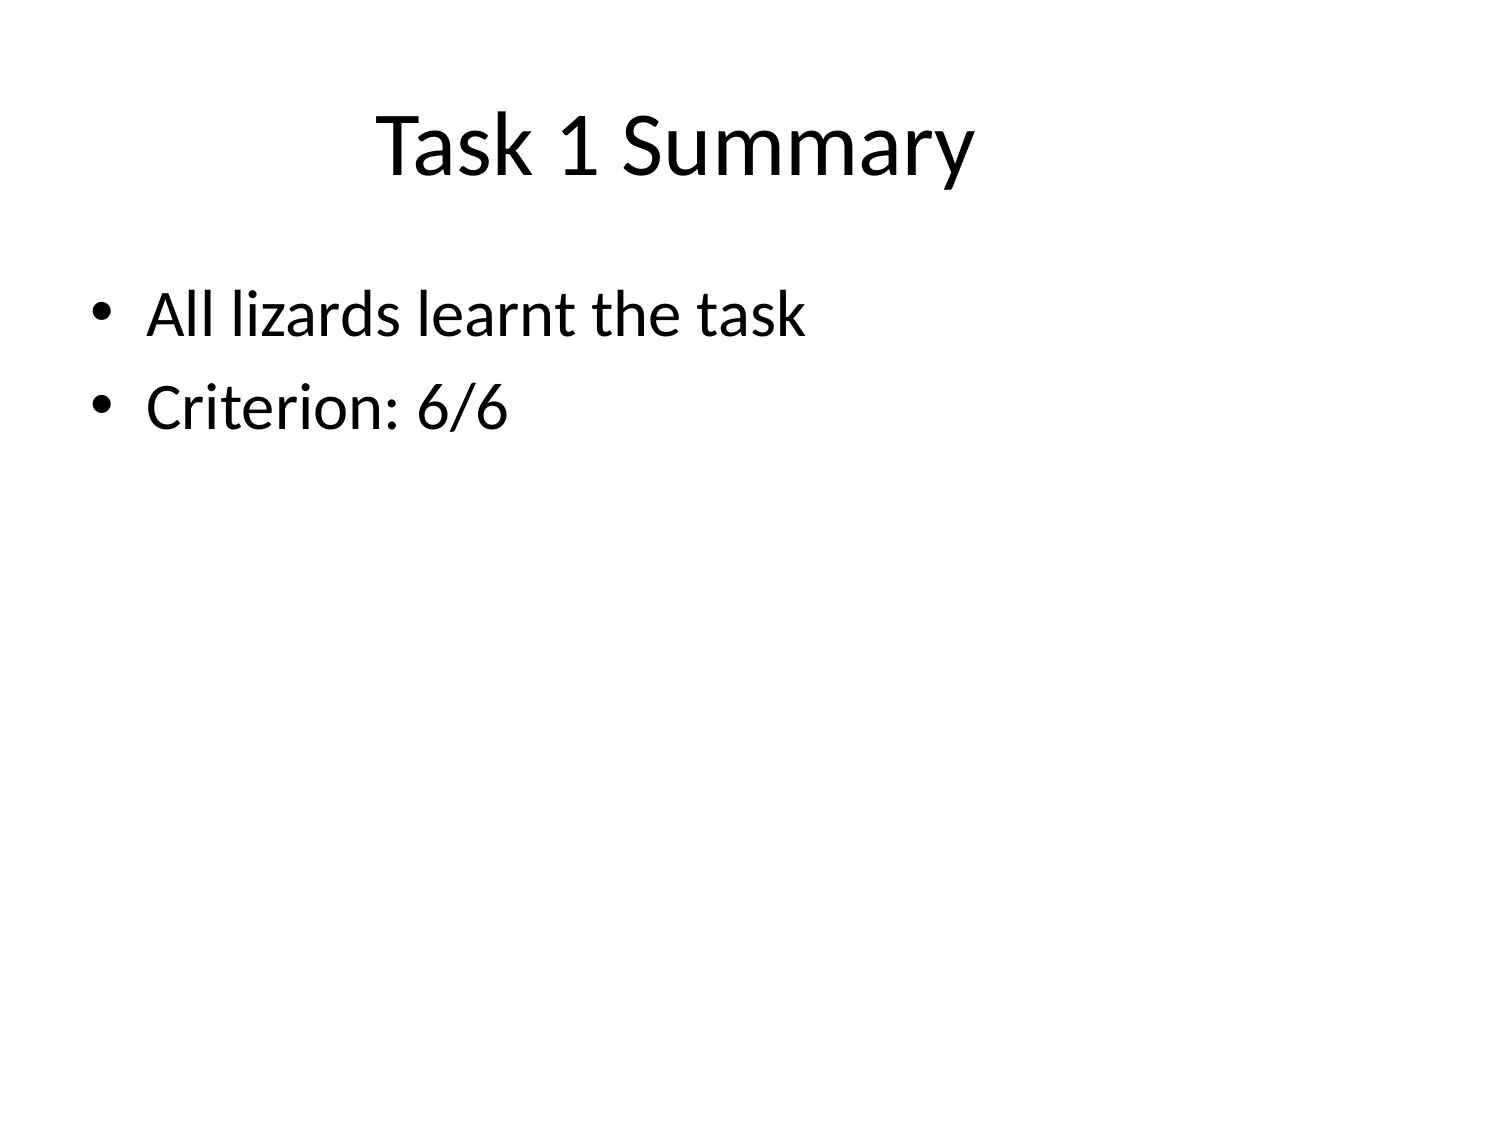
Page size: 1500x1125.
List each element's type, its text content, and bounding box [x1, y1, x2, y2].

list All lizards learnt the task Criterion: 6/6 [75, 262, 1425, 1005]
title Task 1 Summary [75, 45, 1425, 233]
